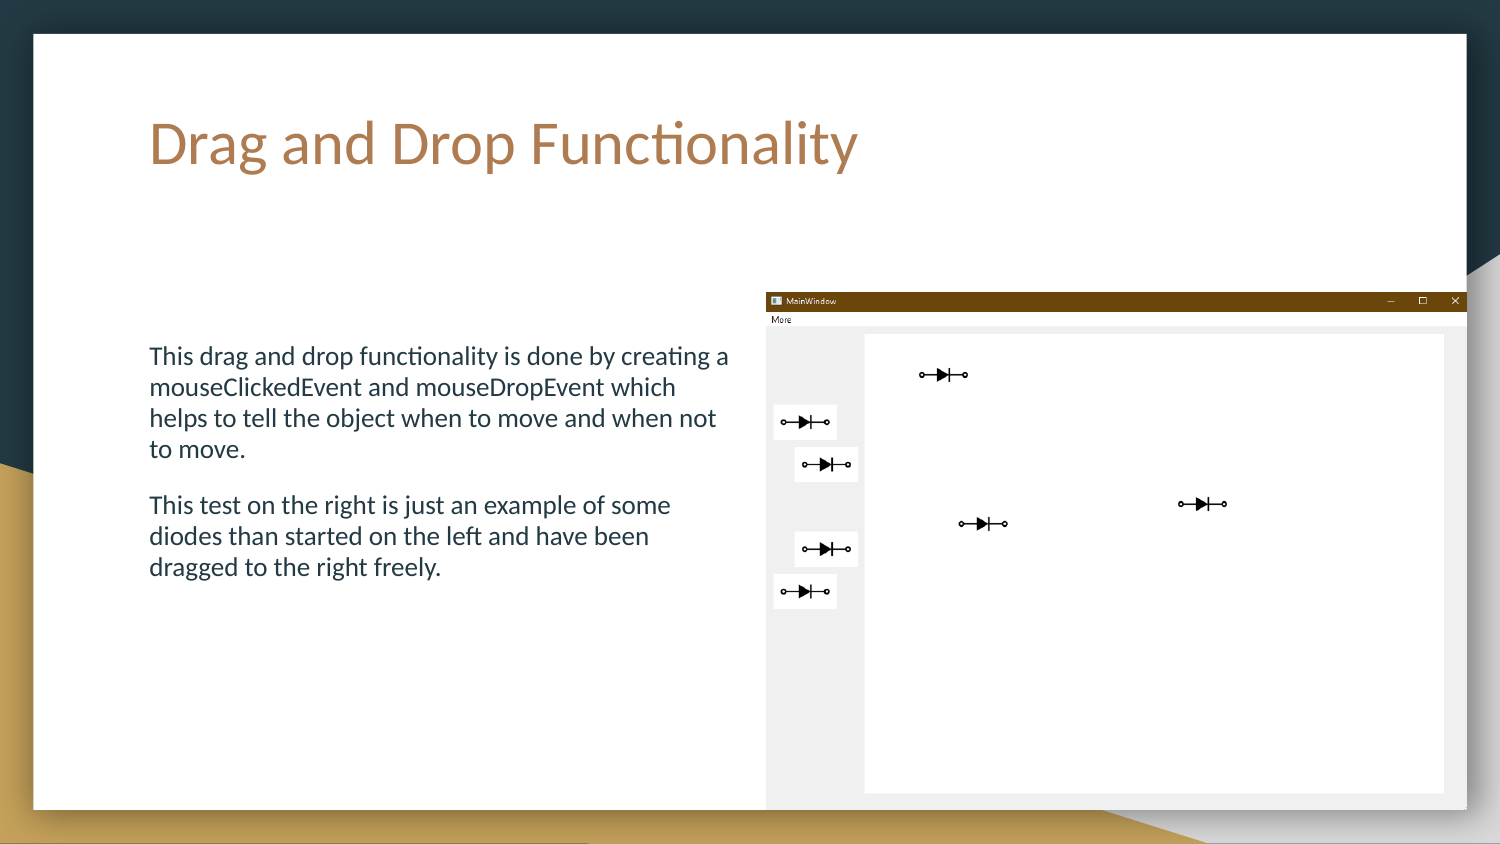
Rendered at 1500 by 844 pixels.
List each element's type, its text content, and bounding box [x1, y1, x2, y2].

picture [766, 291, 1467, 810]
title Drag and Drop Functionality [134, 102, 913, 244]
list This drag and drop functionality is done by creating a mouseClickedEvent and mouseDropEvent which helps to tell the object when to move and when not to move. This test on the right is just an example of some diodes than started on the left and have been dragged to the right freely. [134, 326, 750, 729]
